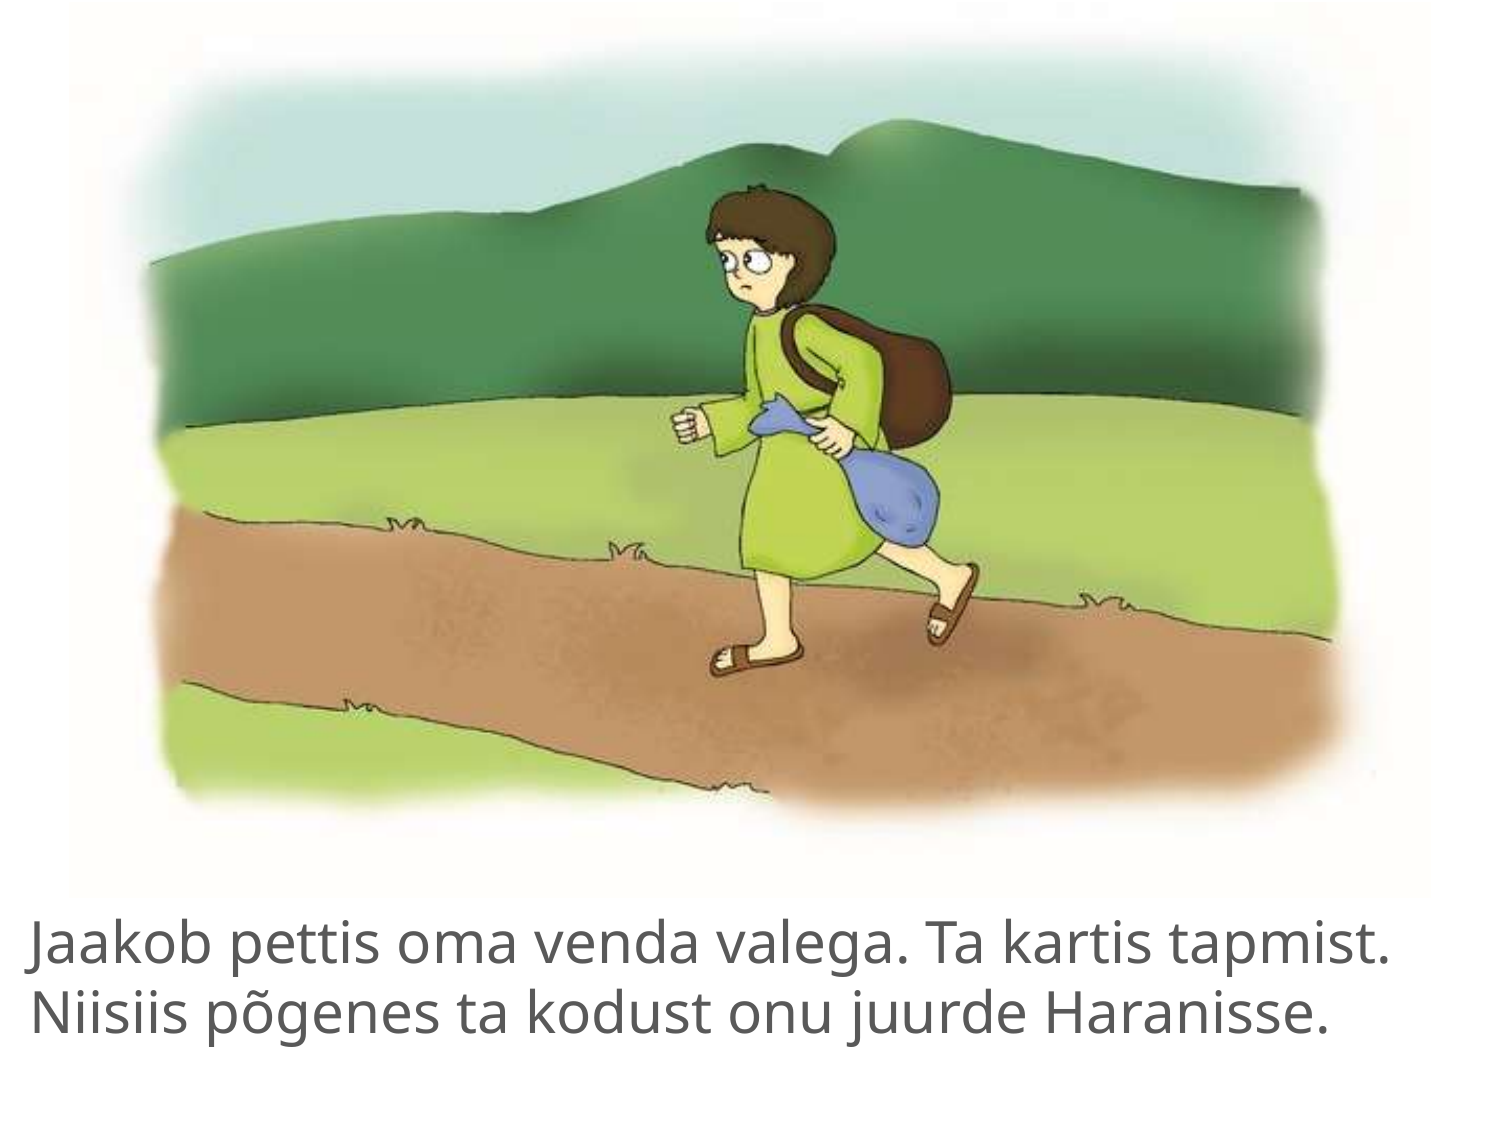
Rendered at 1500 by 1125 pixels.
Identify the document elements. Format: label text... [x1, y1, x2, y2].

text_box Jaakob pettis oma venda valega. Ta kartis tapmist. Niisiis põgenes ta kodust onu juurde Haranisse. [14, 897, 1486, 1053]
picture [69, 1, 1431, 899]
